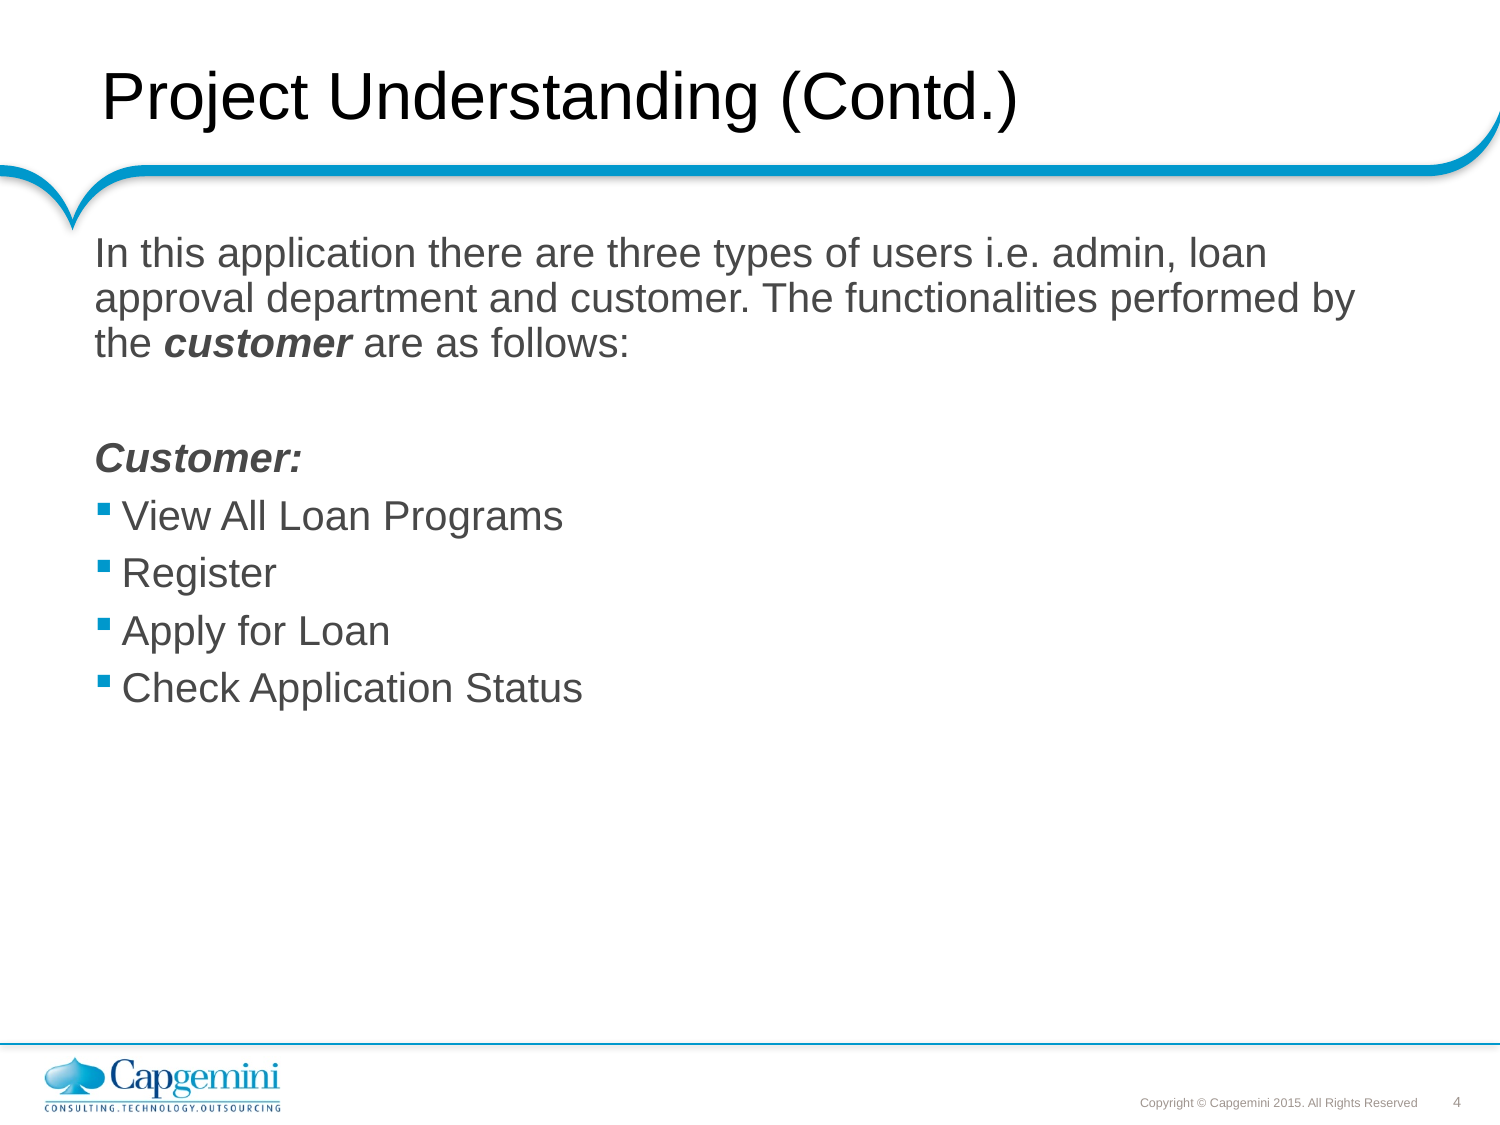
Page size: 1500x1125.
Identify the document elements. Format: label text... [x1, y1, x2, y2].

title Project Understanding (Contd.) [53, 30, 1155, 168]
picture [44, 1056, 281, 1113]
list In this application there are three types of users i.e. admin, loan approval department and customer. The functionalities performed by the customer are as follows: Customer: View All Loan Programs Register Apply for Loan Check Application Status [76, 219, 1427, 976]
